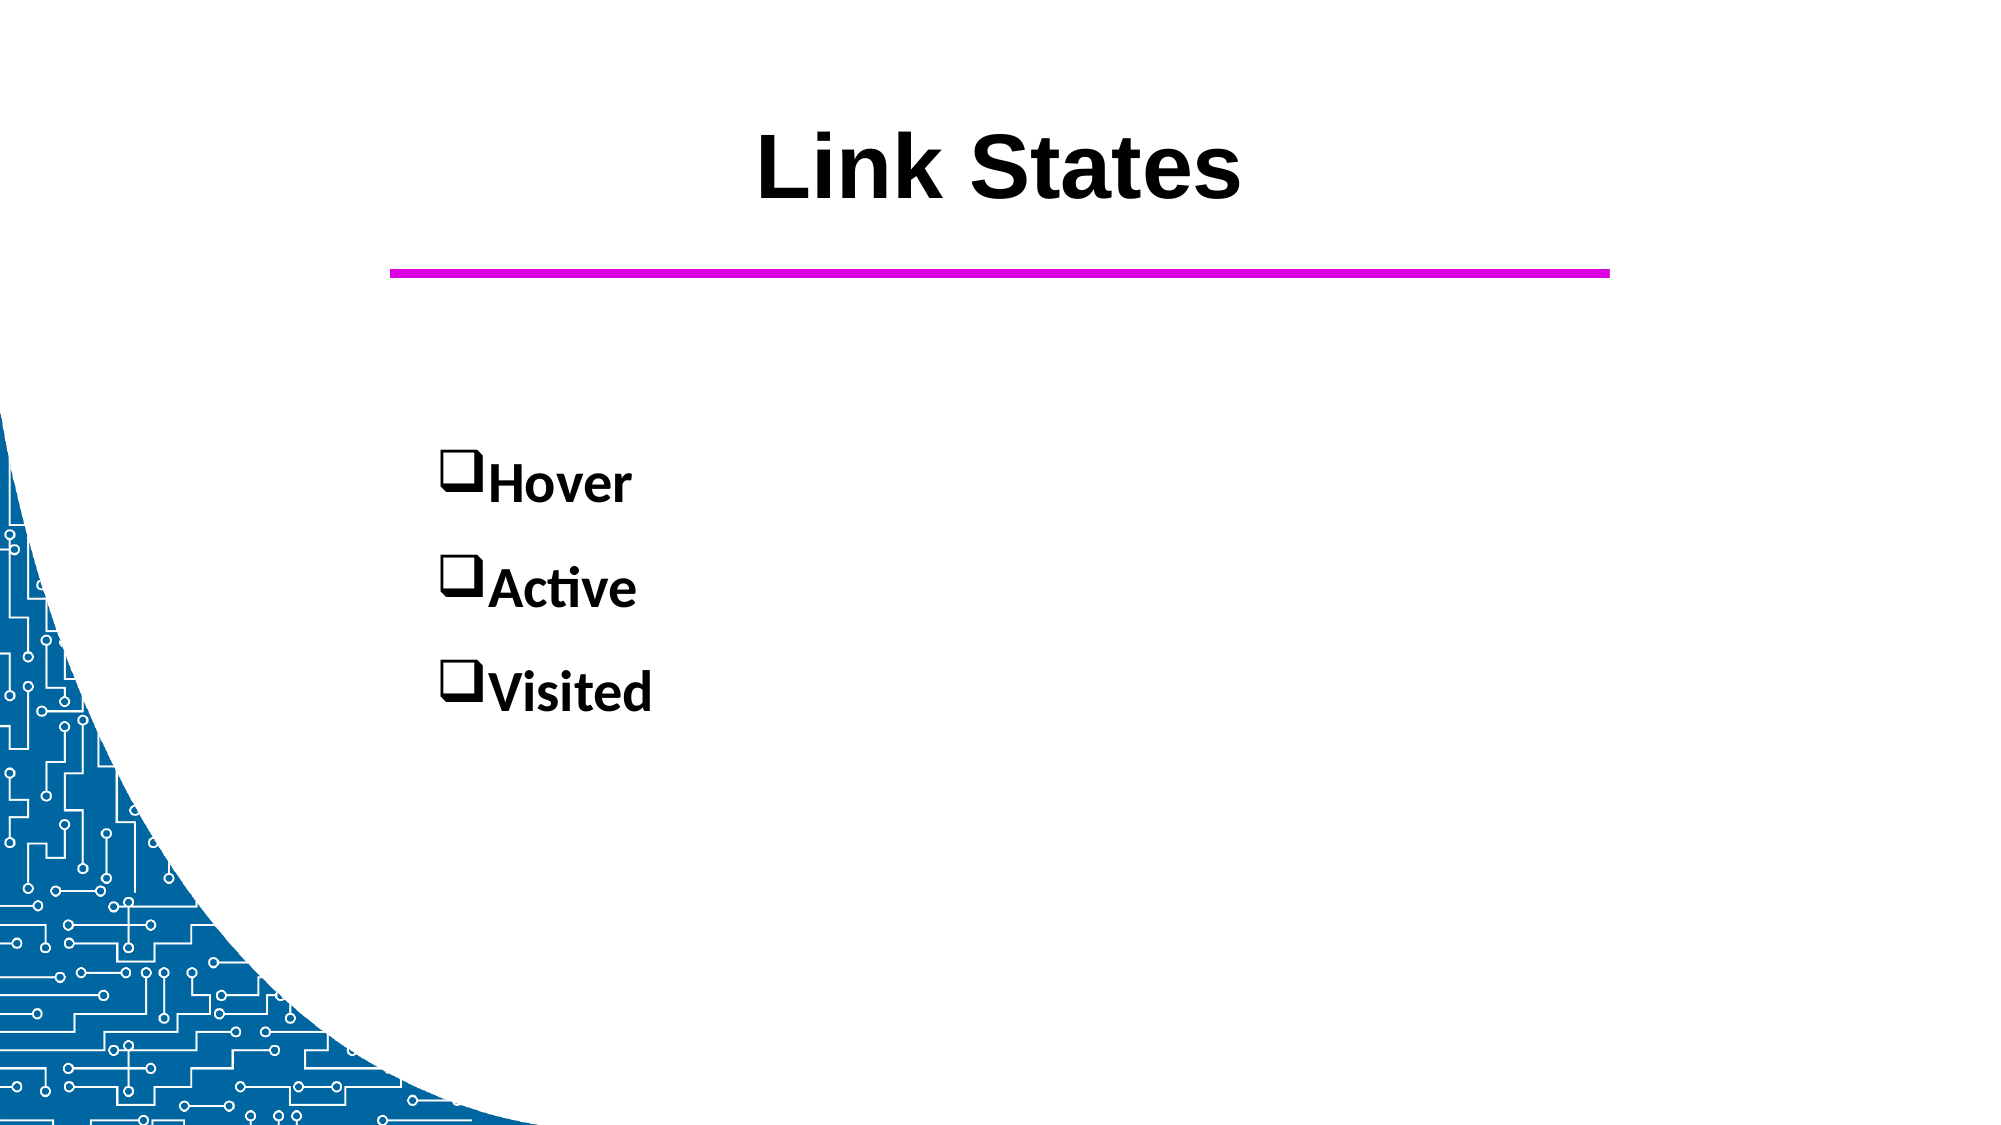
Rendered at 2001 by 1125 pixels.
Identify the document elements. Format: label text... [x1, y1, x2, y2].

picture [390, 269, 1610, 278]
text_box Hover Active Visited [421, 401, 2000, 731]
title Link States [137, 59, 1863, 278]
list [0, 411, 539, 1125]
